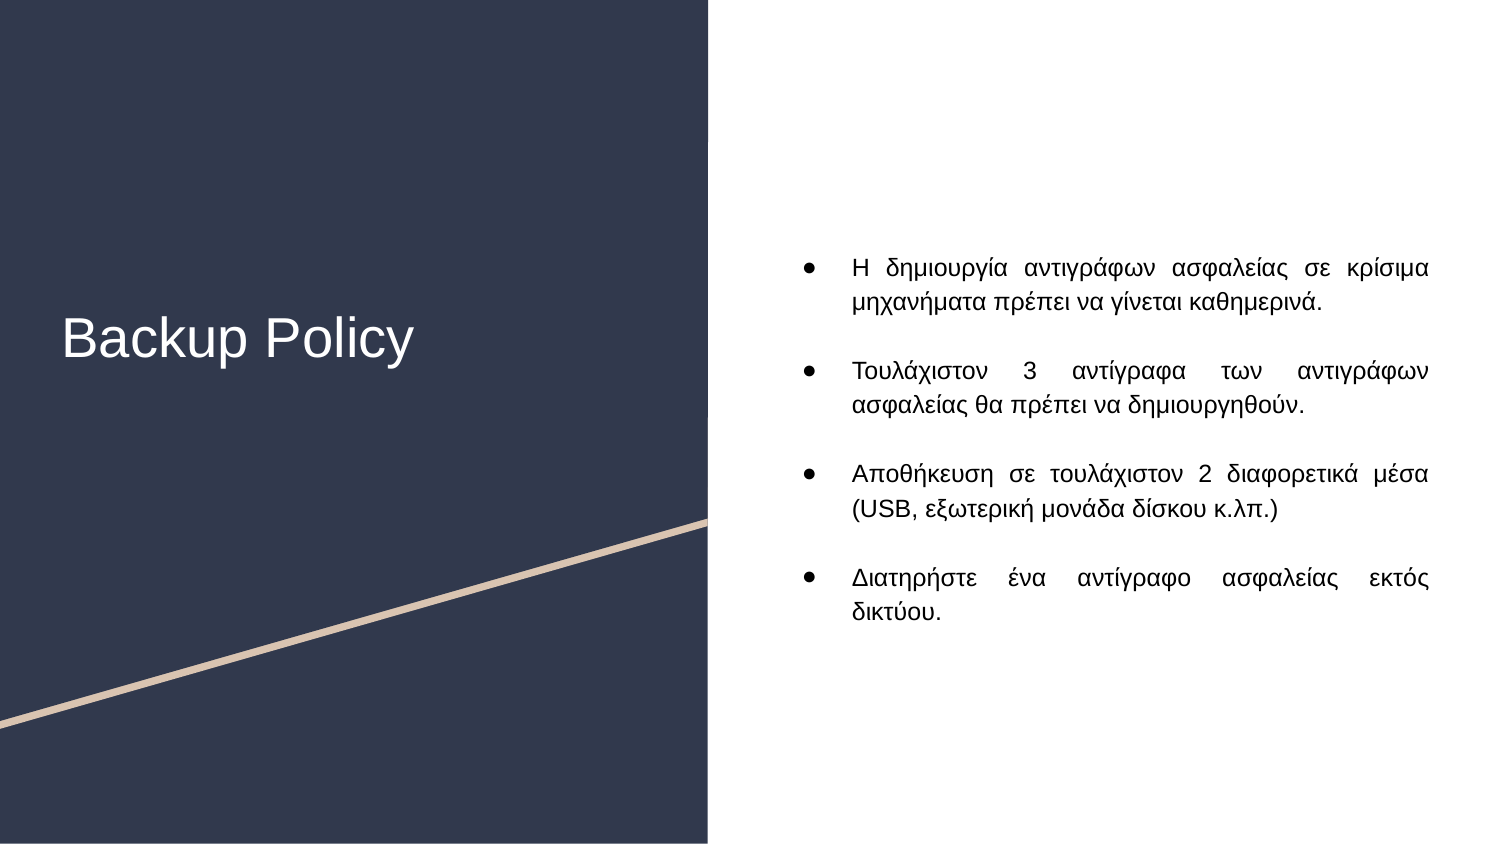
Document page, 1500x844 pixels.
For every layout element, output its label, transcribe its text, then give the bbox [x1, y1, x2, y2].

list Η δημιουργία αντιγράφων ασφαλείας σε κρίσιμα μηχανήματα πρέπει να γίνεται καθημερινά. Τουλάχιστον 3 αντίγραφα των αντιγράφων ασφαλείας θα πρέπει να δημιουργηθούν. Αποθήκευση σε τουλάχιστον 2 διαφορετικά μέσα (USB, εξωτερική μονάδα δίσκου κ.λπ.) Διατηρήστε ένα αντίγραφο ασφαλείας εκτός δικτύου. [761, 231, 1446, 733]
title Backup Policy [46, 276, 655, 617]
